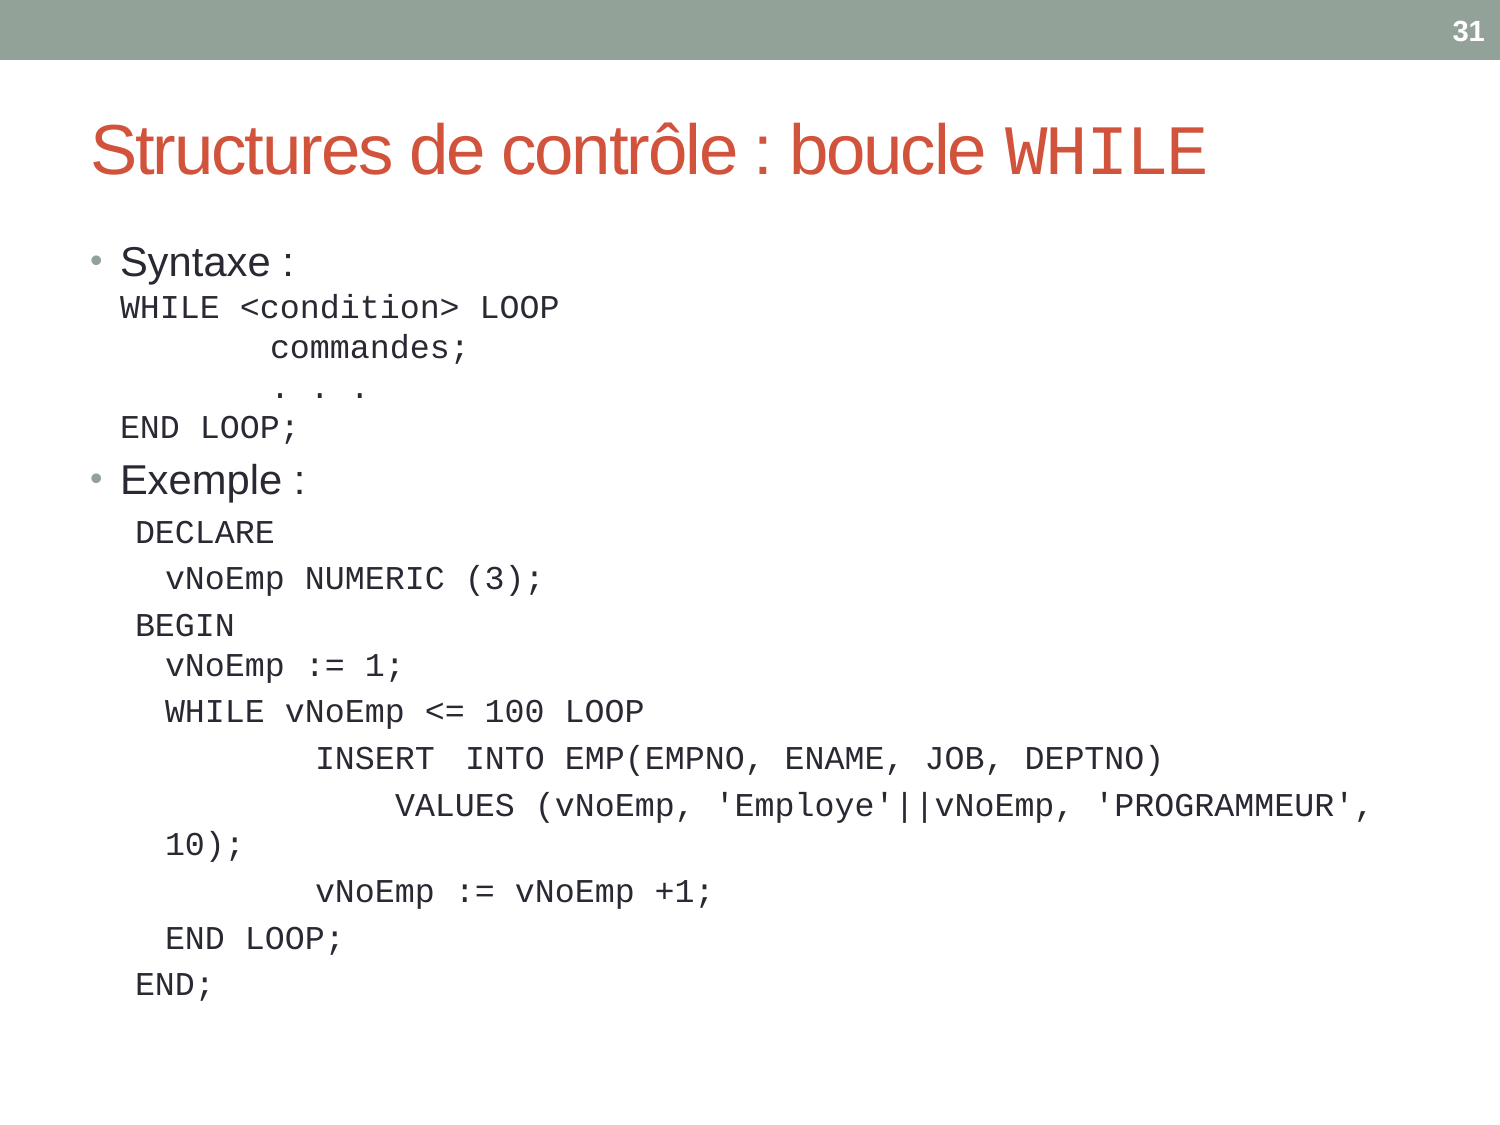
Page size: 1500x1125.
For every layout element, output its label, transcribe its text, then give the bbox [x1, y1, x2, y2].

list Syntaxe : WHILE <condition> LOOP commandes; . . . END LOOP; Exemple : DECLARE vNoEmp NUMERIC (3); BEGIN vNoEmp := 1; WHILE vNoEmp <= 100 LOOP INSERT INTO EMP(EMPNO, ENAME, JOB, DEPTNO) VALUES (vNoEmp, 'Employe'||vNoEmp, 'PROGRAMMEUR', 10); vNoEmp := vNoEmp +1; END LOOP; END; [75, 227, 1425, 1063]
slide_number 31 [1391, 3, 1500, 57]
title Structures de contrôle : boucle WHILE [75, 65, 1425, 227]
